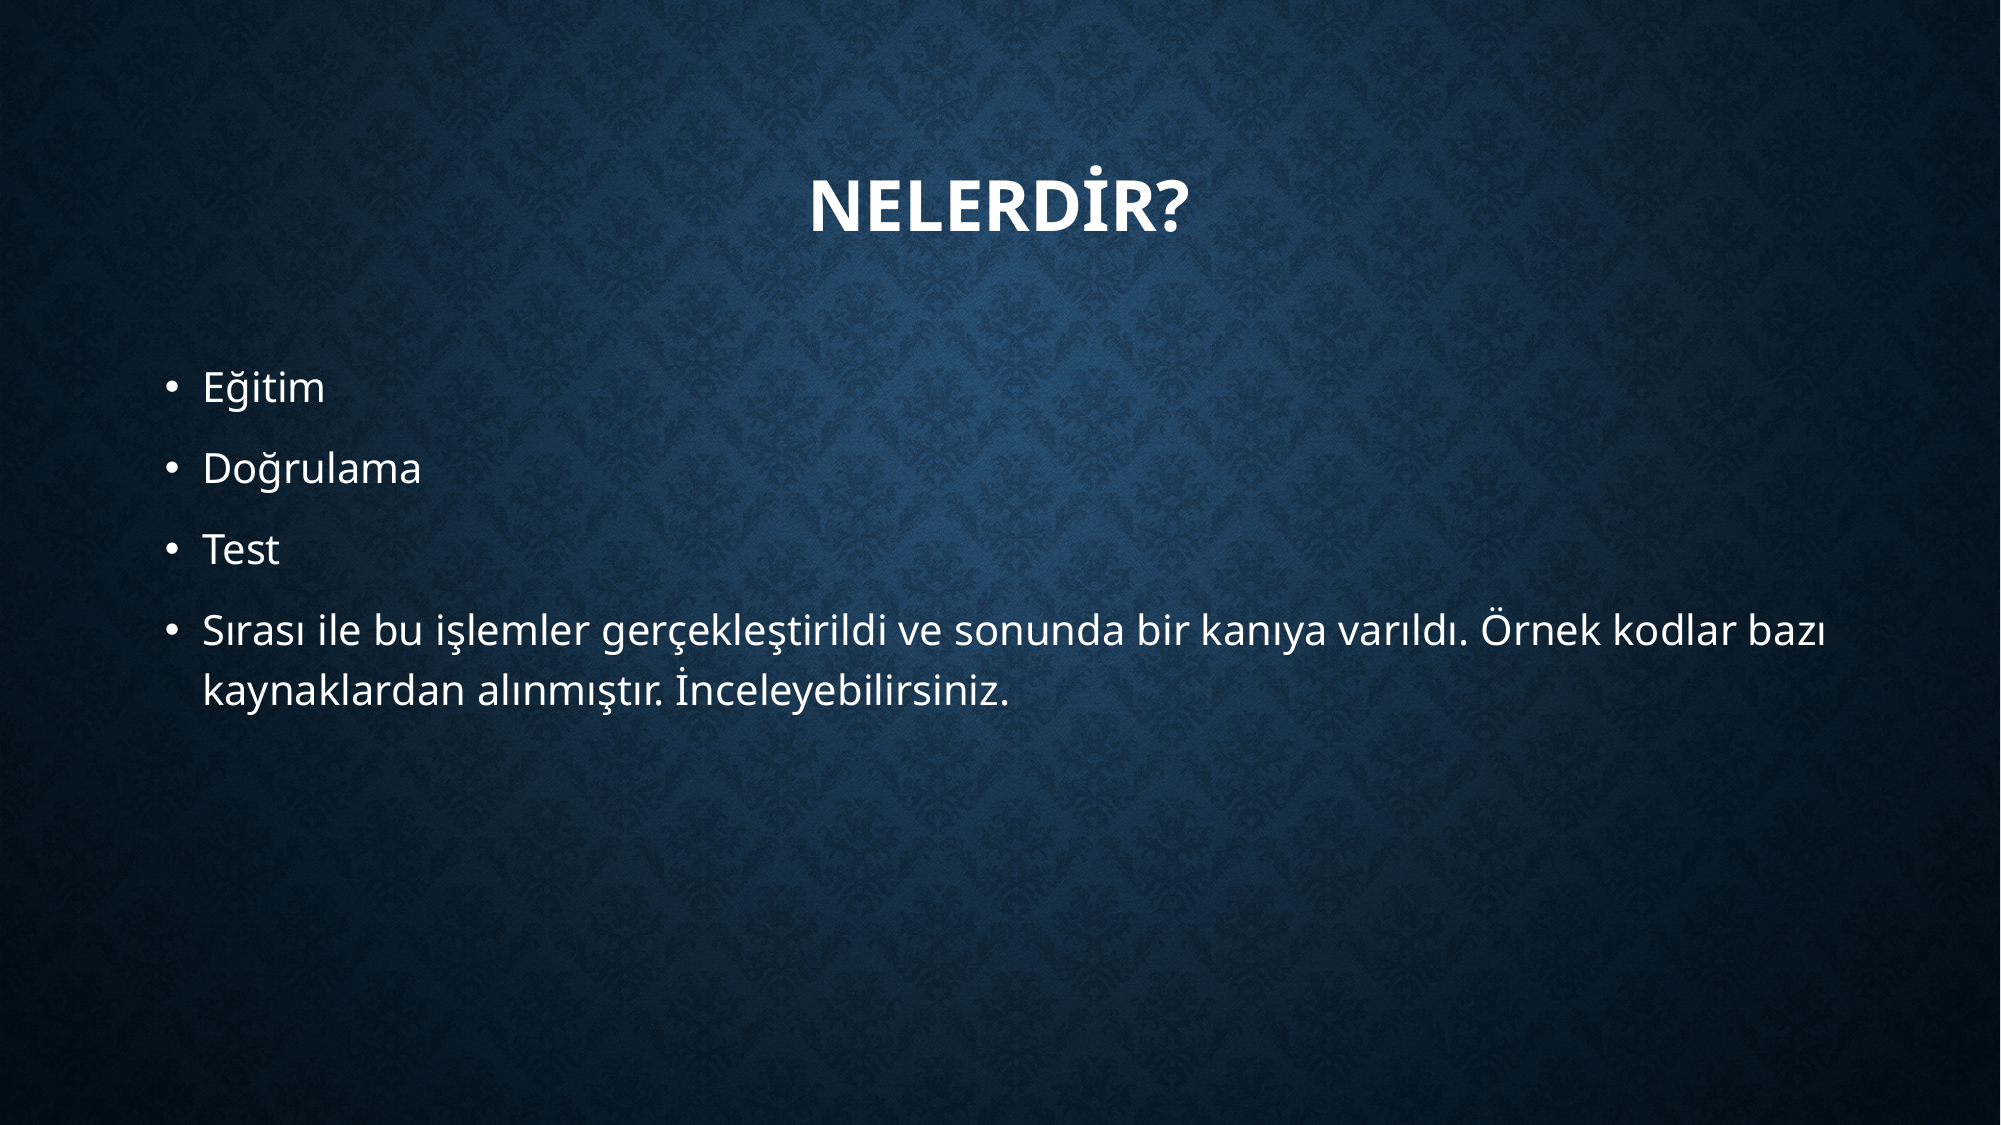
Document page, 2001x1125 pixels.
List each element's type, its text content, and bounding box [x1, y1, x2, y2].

list Eğitim Doğrulama Test Sırası ile bu işlemler gerçekleştirildi ve sonunda bir kanıya varıldı. Örnek kodlar bazı kaynaklardan alınmıştır. İnceleyebilirsiniz. [149, 343, 1849, 950]
title Nelerdir? [149, 99, 1849, 318]
